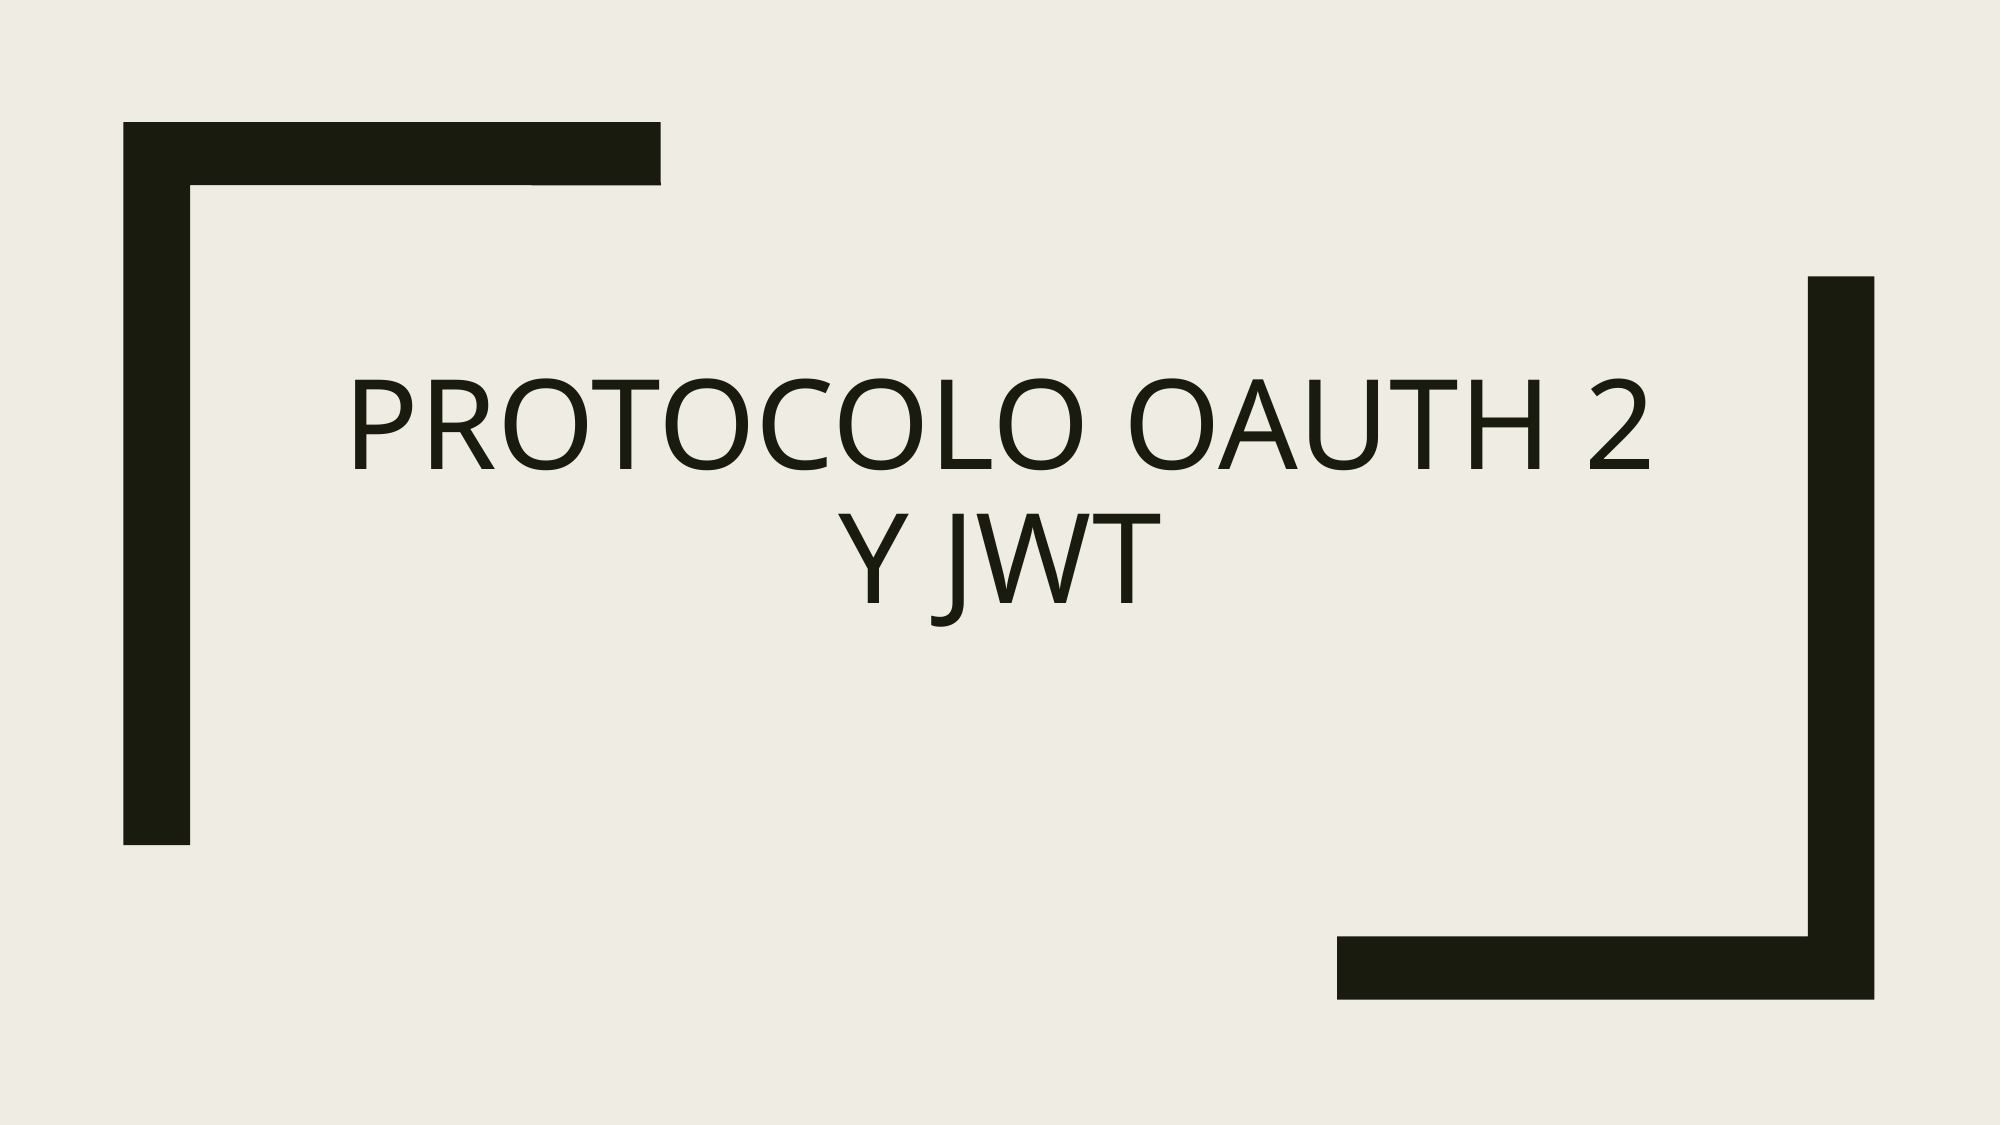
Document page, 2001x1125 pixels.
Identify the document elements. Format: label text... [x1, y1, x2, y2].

title Protocolo OAuth 2 Y JWT [314, 293, 1686, 638]
